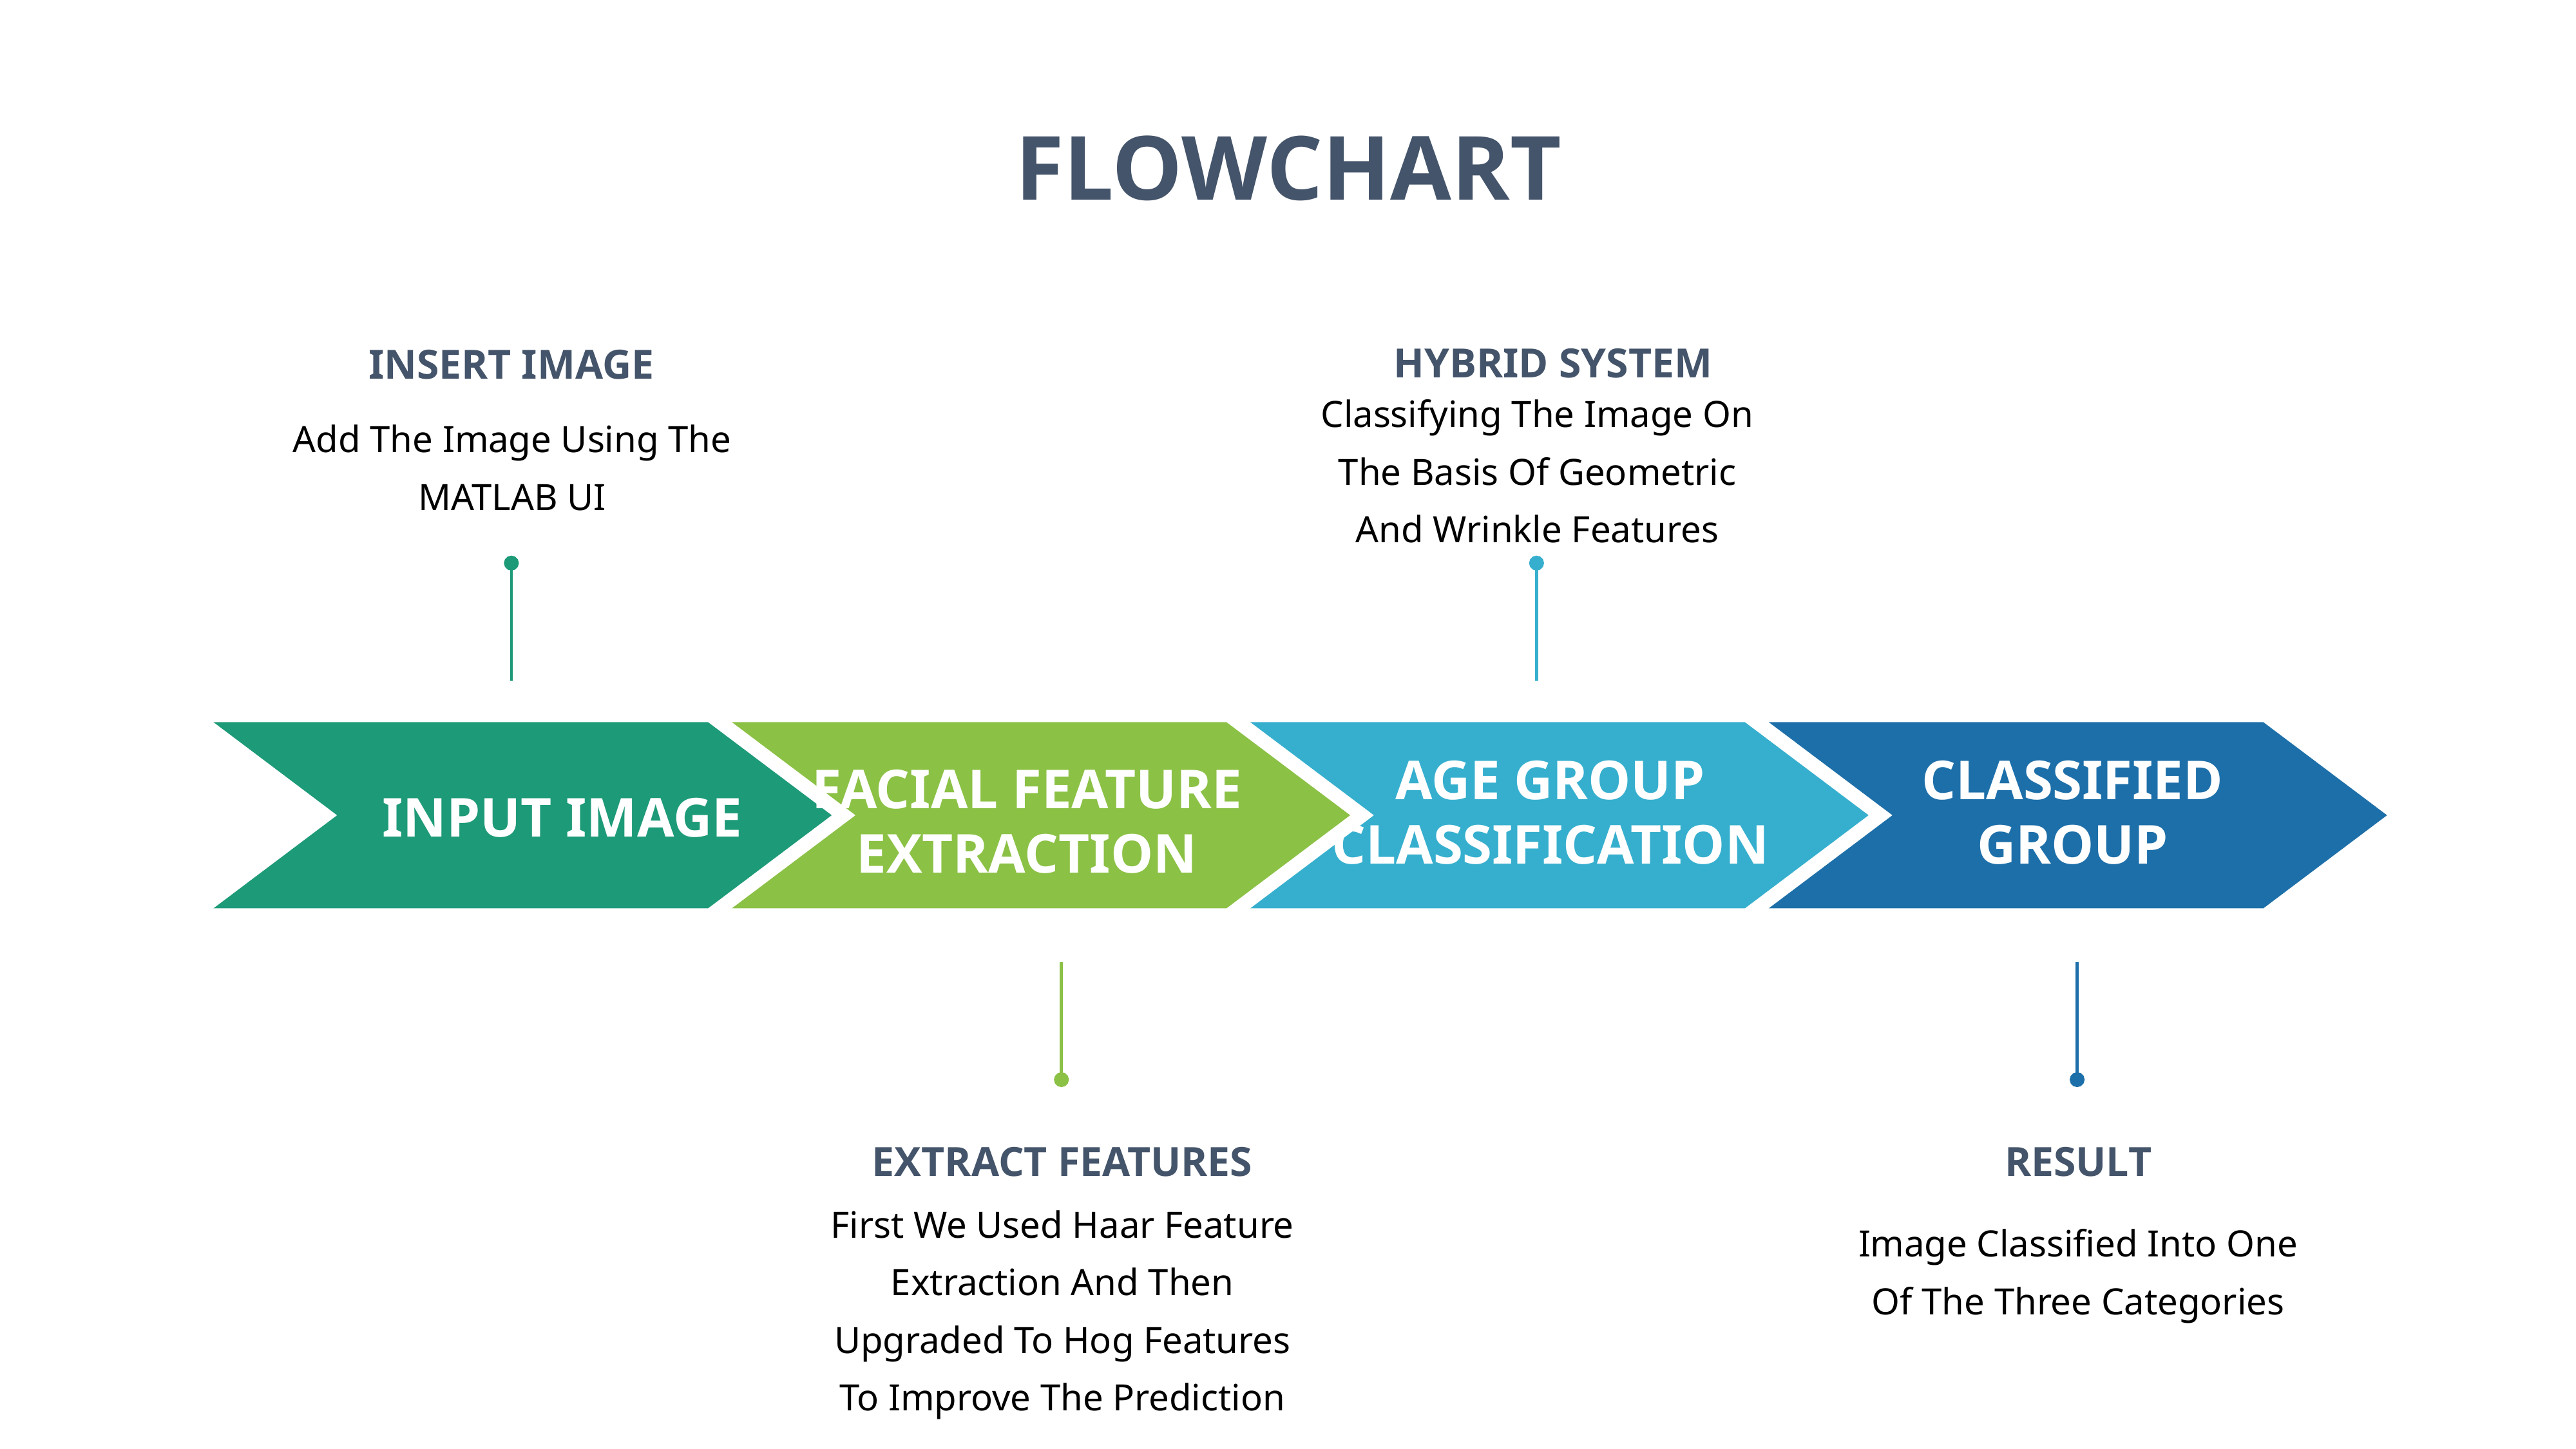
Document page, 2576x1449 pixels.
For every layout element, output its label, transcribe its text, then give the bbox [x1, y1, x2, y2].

text_box FACIAL FEATURE EXTRACTION [772, 792, 1282, 846]
text_box Add The Image Using The MATLAB UI [256, 390, 768, 529]
text_box First We Used Haar Feature Extraction And Then Upgraded To Hog Features To Improve The Prediction [806, 1175, 1318, 1430]
text_box INPUT IMAGE [372, 778, 752, 853]
text_box FLOWCHART [1006, 78, 1572, 223]
text_box [1768, 722, 2387, 909]
text_box [1250, 865, 1783, 909]
text_box [1793, 759, 1869, 872]
text_box AGE GROUP CLASSIFICATION [1308, 741, 1793, 880]
text_box Classifying The Image On The Basis Of Geometric And Wrinkle Features [1281, 365, 1793, 562]
text_box RESULT [1995, 1131, 2161, 1189]
text_box INSERT IMAGE [359, 334, 664, 390]
text_box [213, 722, 801, 909]
text_box [1250, 722, 1770, 766]
text_box Image Classified Into One Of The Three Categories [1822, 1195, 2334, 1334]
text_box [732, 722, 1308, 909]
text_box EXTRACT FEATURES [863, 1131, 1263, 1175]
text_box CLASSIFIED GROUP [1894, 741, 2251, 880]
text_box HYBRID SYSTEM [1384, 332, 1722, 391]
